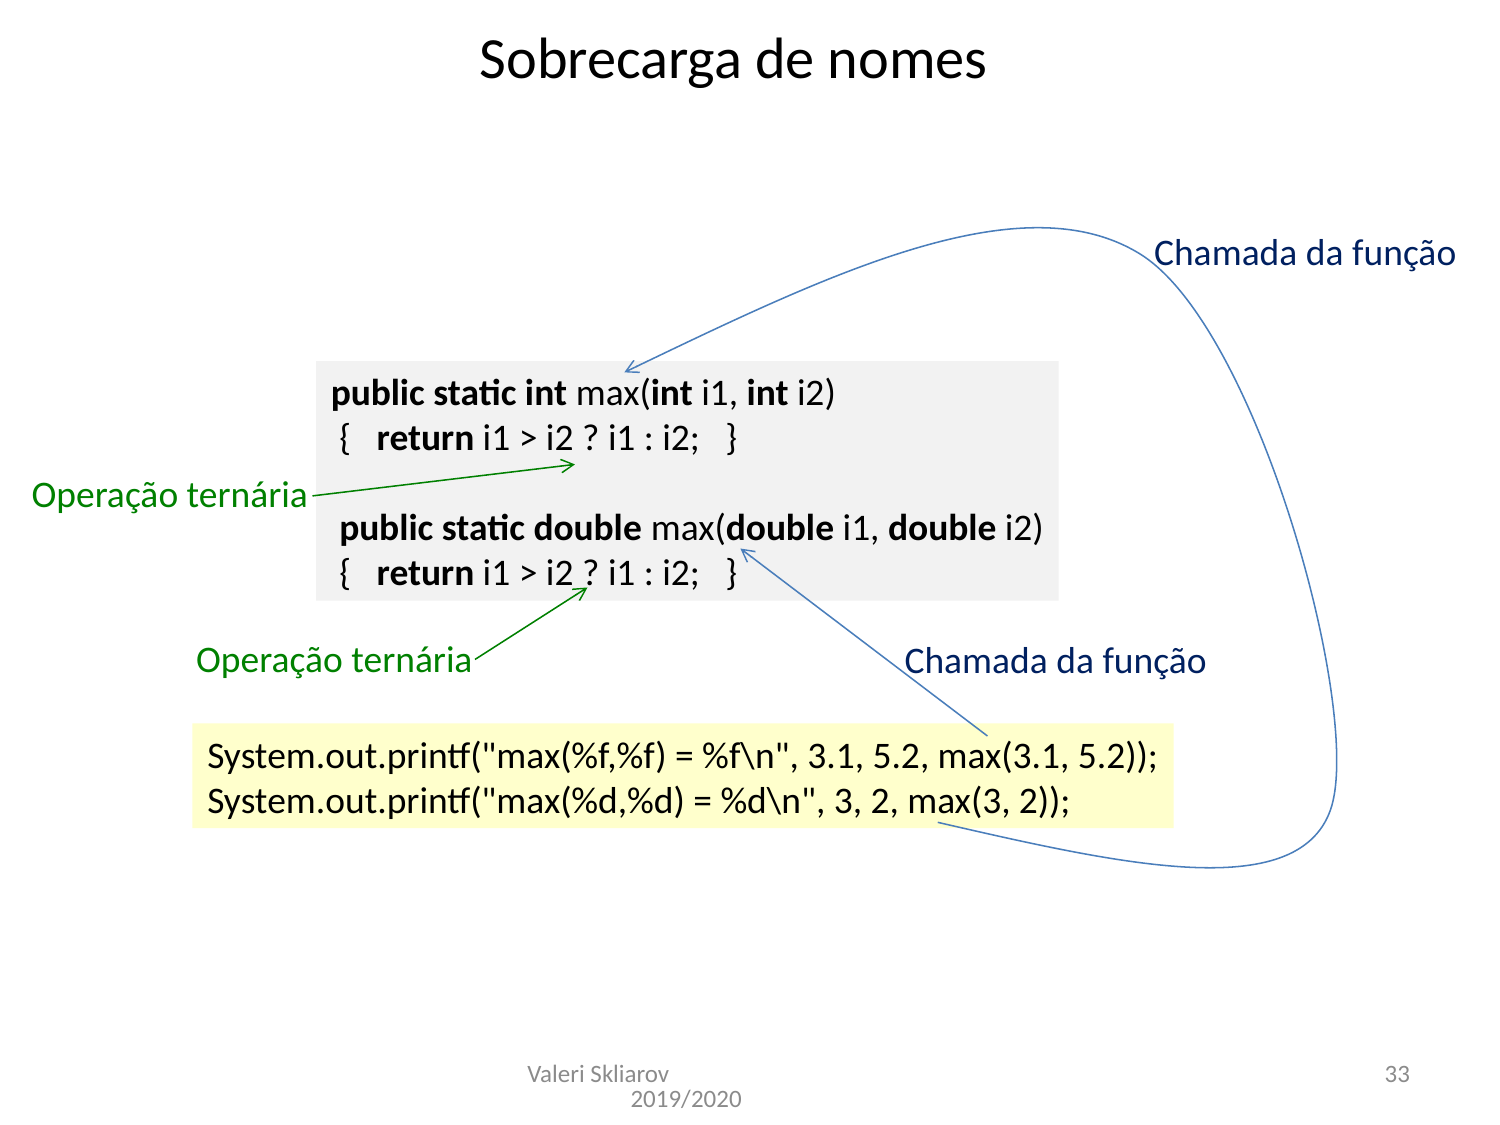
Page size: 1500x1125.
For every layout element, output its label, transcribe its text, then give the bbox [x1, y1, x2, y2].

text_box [15, 462, 576, 524]
slide_number 33 [1074, 1042, 1425, 1103]
footer Valeri Skliarov 2019/2020 [512, 1042, 988, 1103]
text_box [740, 548, 988, 737]
text_box System.out.printf("max(%f,%f) = %f\n", 3.1, 5.2, max(3.1, 5.2)); System.out.printf("max(%d,%d) = %d\n", 3, 2, max(3, 2)); [192, 723, 958, 829]
text_box Chamada da função [1139, 220, 1481, 281]
text_box Sobrecarga de nomes [162, 12, 1319, 104]
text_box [179, 587, 588, 689]
text_box public static int max(int i1, int i2) { return i1 > i2 ? i1 : i2; } public static double max(double i1, double i2) { return i1 > i2 ? i1 : i2; } [316, 361, 744, 601]
text_box [624, 226, 1338, 869]
